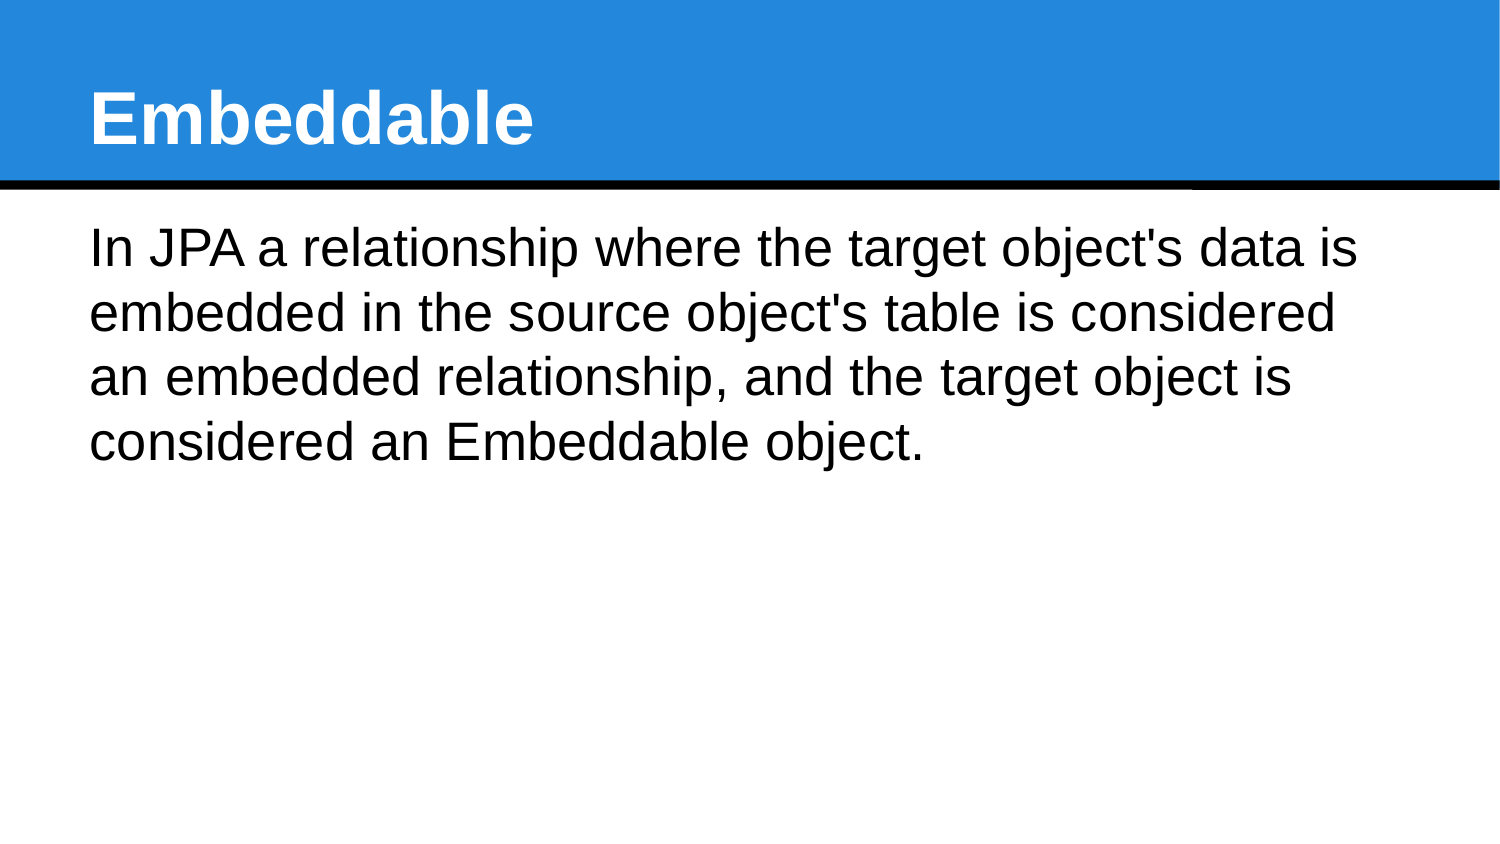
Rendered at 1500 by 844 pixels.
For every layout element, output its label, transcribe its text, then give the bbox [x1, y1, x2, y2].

text_box In JPA a relationship where the target object's data is embedded in the source object's table is considered an embedded relationship, and the target object is considered an Embeddable object. [75, 196, 1425, 808]
text_box Embeddable [75, 33, 1425, 175]
